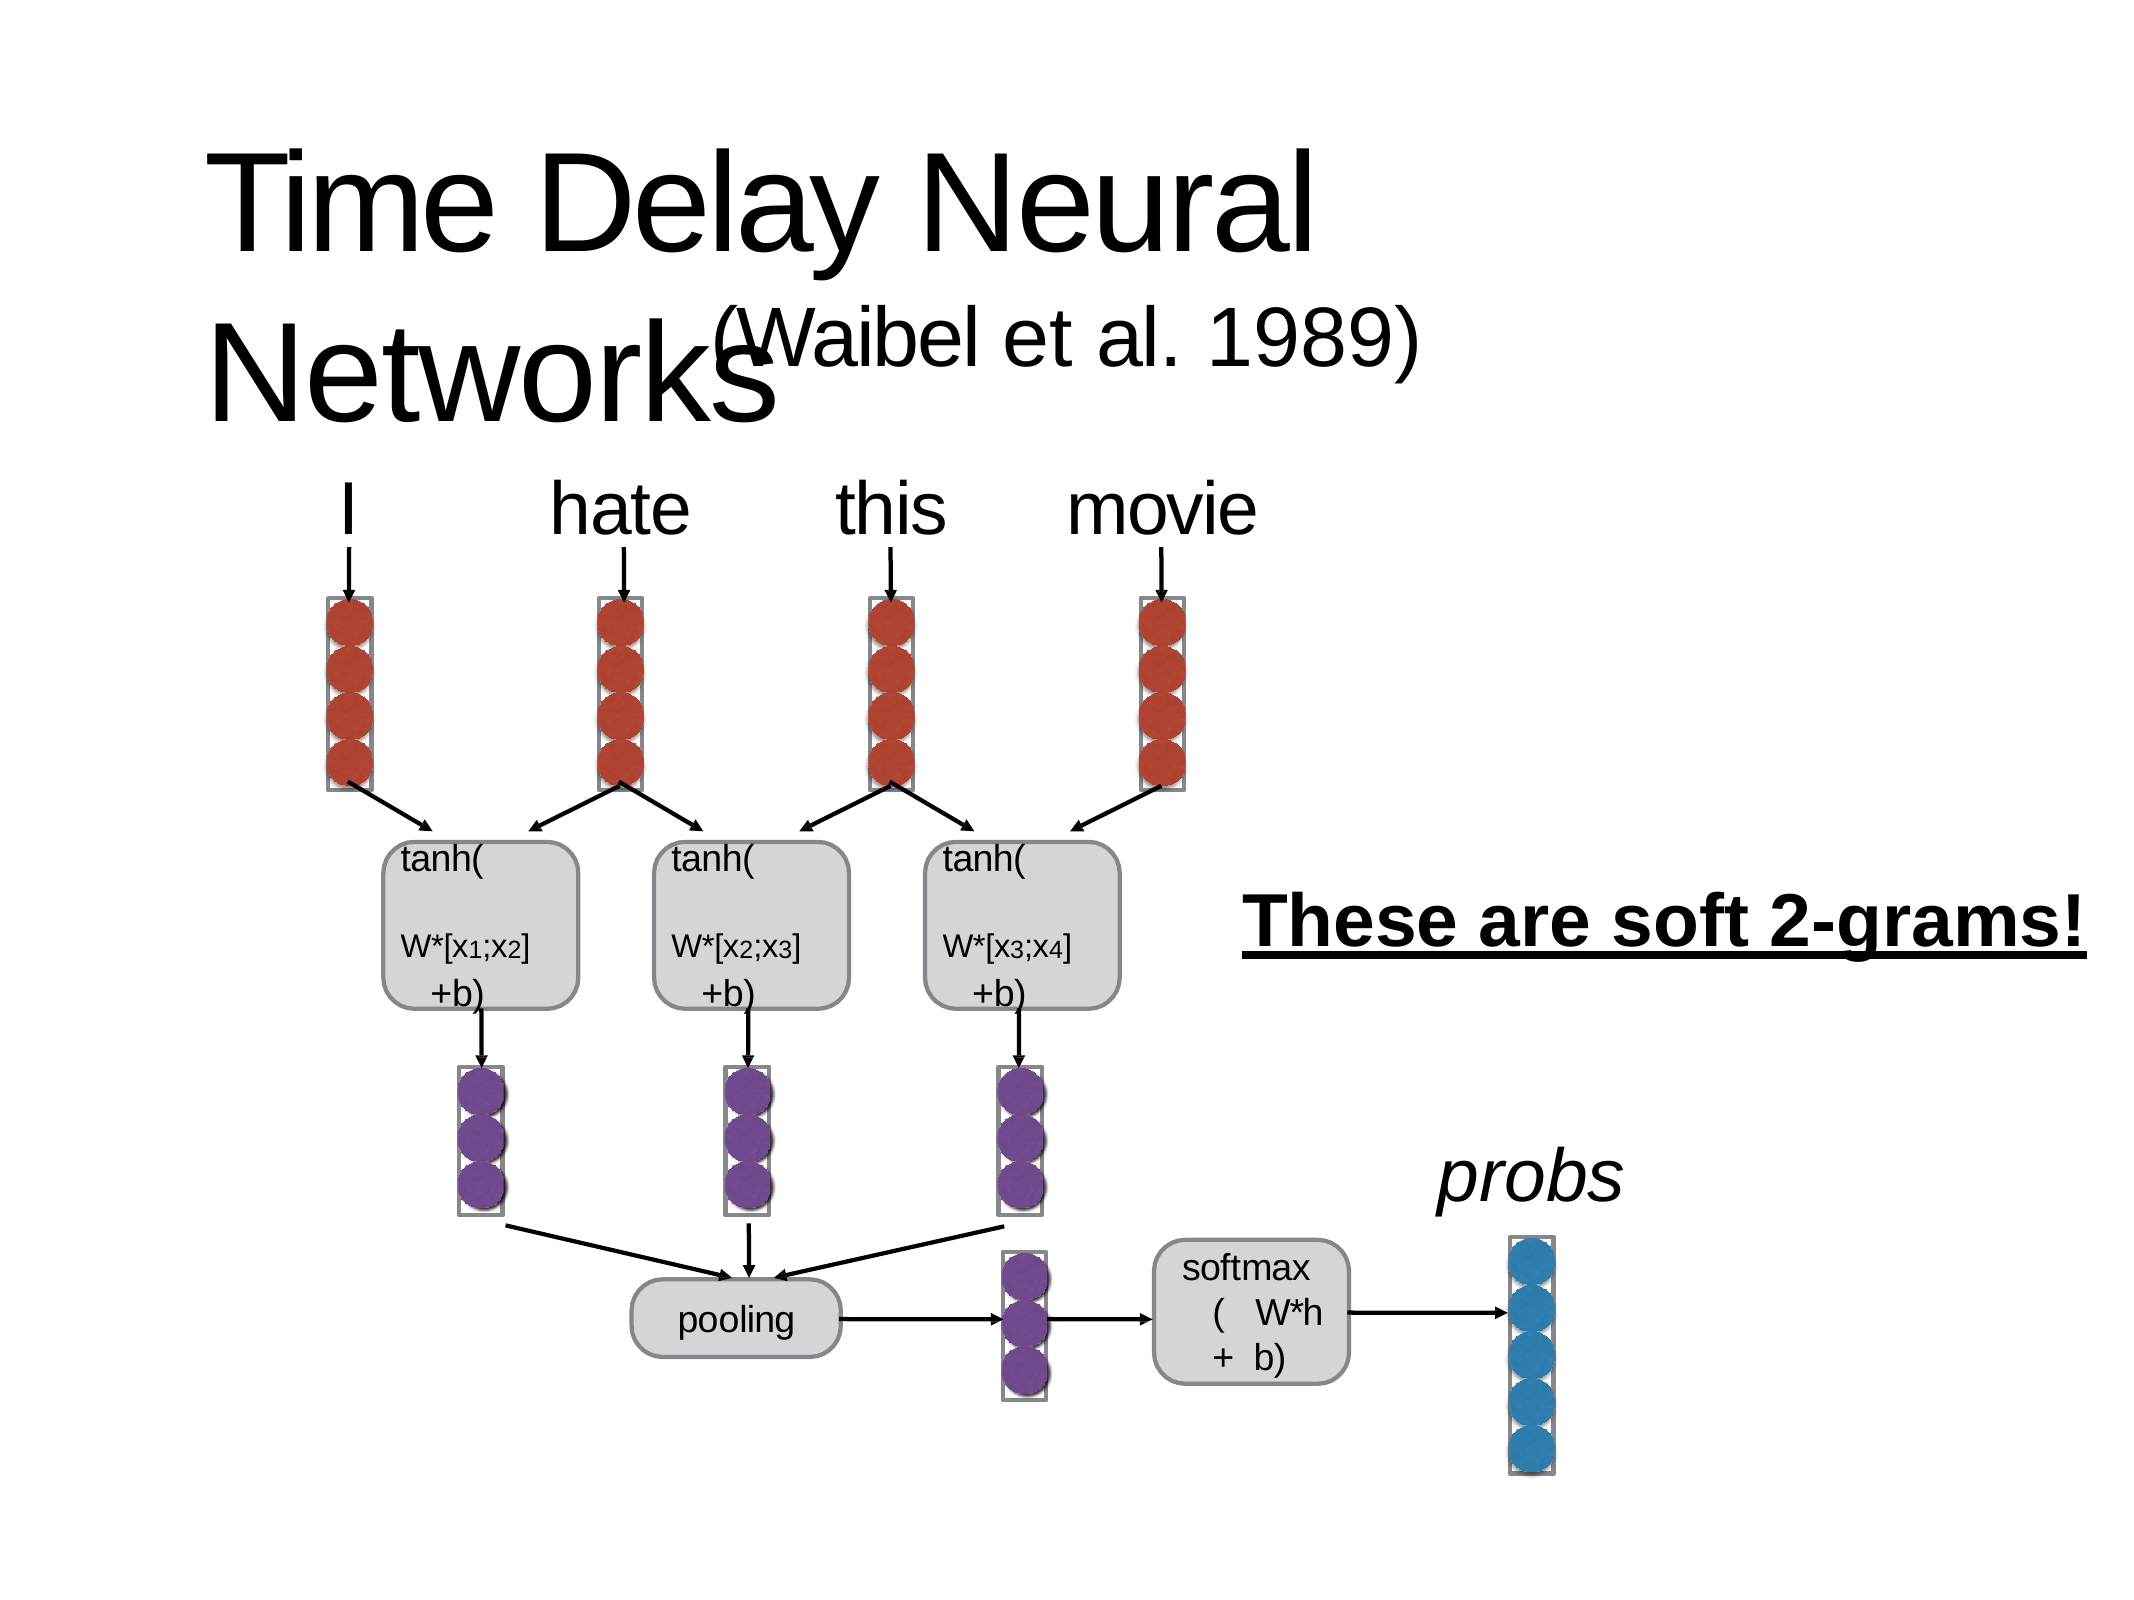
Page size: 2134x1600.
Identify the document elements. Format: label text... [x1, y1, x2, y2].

text_box [1502, 1282, 1561, 1329]
text_box [868, 599, 915, 643]
text_box [617, 779, 704, 832]
text_box [1001, 1253, 1048, 1298]
text_box [1138, 693, 1186, 737]
text_box [597, 599, 644, 643]
text_box [591, 597, 621, 643]
text_box [773, 1224, 1005, 1282]
text_box [1502, 1329, 1561, 1376]
title Time Delay Neural Networks [202, 108, 1932, 451]
text_box [723, 1113, 778, 1160]
text_box [1347, 1306, 1508, 1320]
text_box [505, 1223, 733, 1282]
text_box W*[x1;x2] +b) [398, 924, 549, 1015]
text_box [838, 1312, 1004, 1326]
text_box probs [1435, 1124, 1628, 1217]
text_box [999, 1251, 1055, 1298]
text_box [1138, 739, 1186, 786]
text_box [888, 779, 975, 832]
text_box [868, 693, 915, 737]
text_box [1508, 1285, 1555, 1329]
text_box [1020, 1066, 1051, 1113]
text_box [597, 693, 644, 737]
text_box [749, 1066, 778, 1113]
text_box [457, 1068, 504, 1113]
text_box [326, 739, 373, 786]
text_box [1502, 1236, 1561, 1282]
text_box [1132, 643, 1191, 690]
text_box [742, 1223, 756, 1278]
text_box [724, 1115, 771, 1160]
text_box [1048, 1322, 1055, 1345]
text_box [868, 646, 915, 690]
text_box [1047, 1312, 1153, 1326]
text_box [528, 783, 621, 832]
text_box [1155, 547, 1168, 603]
text_box [799, 783, 892, 832]
text_box [457, 1115, 504, 1160]
text_box [861, 690, 921, 737]
text_box [654, 841, 850, 1009]
text_box [1132, 690, 1191, 737]
text_box tanh( [398, 832, 487, 880]
text_box [475, 1008, 488, 1069]
text_box [591, 737, 650, 796]
text_box [1508, 1378, 1555, 1423]
text_box [346, 779, 433, 832]
text_box tanh( [940, 832, 1028, 880]
text_box [861, 643, 921, 690]
text_box [1508, 1238, 1555, 1282]
text_box [456, 1160, 512, 1215]
text_box [597, 739, 644, 786]
text_box [591, 690, 650, 737]
text_box [320, 643, 379, 690]
text_box [1001, 1346, 1048, 1394]
text_box [995, 1113, 1051, 1160]
text_box [457, 1161, 504, 1208]
text_box [1132, 737, 1191, 796]
text_box W*[x3;x4] +b) [940, 924, 1091, 1015]
text_box [631, 1279, 841, 1358]
text_box [741, 1008, 755, 1069]
text_box [999, 1345, 1055, 1401]
text_box [1132, 597, 1159, 643]
text_box [894, 597, 921, 643]
text_box [627, 597, 650, 643]
text_box [999, 1298, 1055, 1317]
text_box [326, 599, 373, 643]
text_box [342, 547, 356, 603]
text_box [483, 1066, 512, 1113]
text_box [591, 643, 650, 690]
text_box [884, 547, 898, 603]
text_box tanh( [669, 832, 757, 880]
text_box [1502, 1423, 1561, 1482]
text_box [1001, 1300, 1048, 1345]
text_box [1070, 783, 1163, 832]
text_box [320, 690, 379, 737]
text_box [1508, 1331, 1555, 1376]
text_box [995, 1160, 1051, 1215]
text_box [997, 1115, 1044, 1160]
text_box [1012, 1008, 1026, 1069]
text_box [861, 737, 921, 796]
text_box [997, 1161, 1044, 1208]
text_box [320, 597, 346, 643]
text_box [724, 1068, 771, 1113]
text_box [1138, 599, 1186, 643]
text_box [320, 737, 379, 796]
text_box [326, 646, 373, 690]
text_box pooling [675, 1292, 797, 1340]
text_box [1164, 597, 1191, 643]
text_box [383, 841, 579, 1009]
text_box [326, 693, 373, 737]
text_box [997, 1068, 1044, 1113]
text_box These are soft 2-grams! [1240, 869, 2091, 962]
text_box [925, 841, 1120, 1009]
text_box [1138, 646, 1186, 690]
text_box softmax( W*h + b) [1180, 1241, 1323, 1379]
text_box (Waibel et al. 1989) I hate this movie [336, 279, 1425, 550]
text_box [1154, 1239, 1350, 1384]
text_box [617, 547, 631, 603]
text_box [1508, 1425, 1555, 1472]
text_box [597, 646, 644, 690]
text_box [1502, 1376, 1561, 1423]
text_box [456, 1113, 512, 1160]
text_box [724, 1161, 771, 1208]
text_box W*[x2;x3] +b) [669, 924, 820, 1015]
text_box [861, 597, 888, 643]
text_box [723, 1160, 778, 1215]
text_box [868, 739, 915, 786]
text_box [352, 597, 379, 643]
